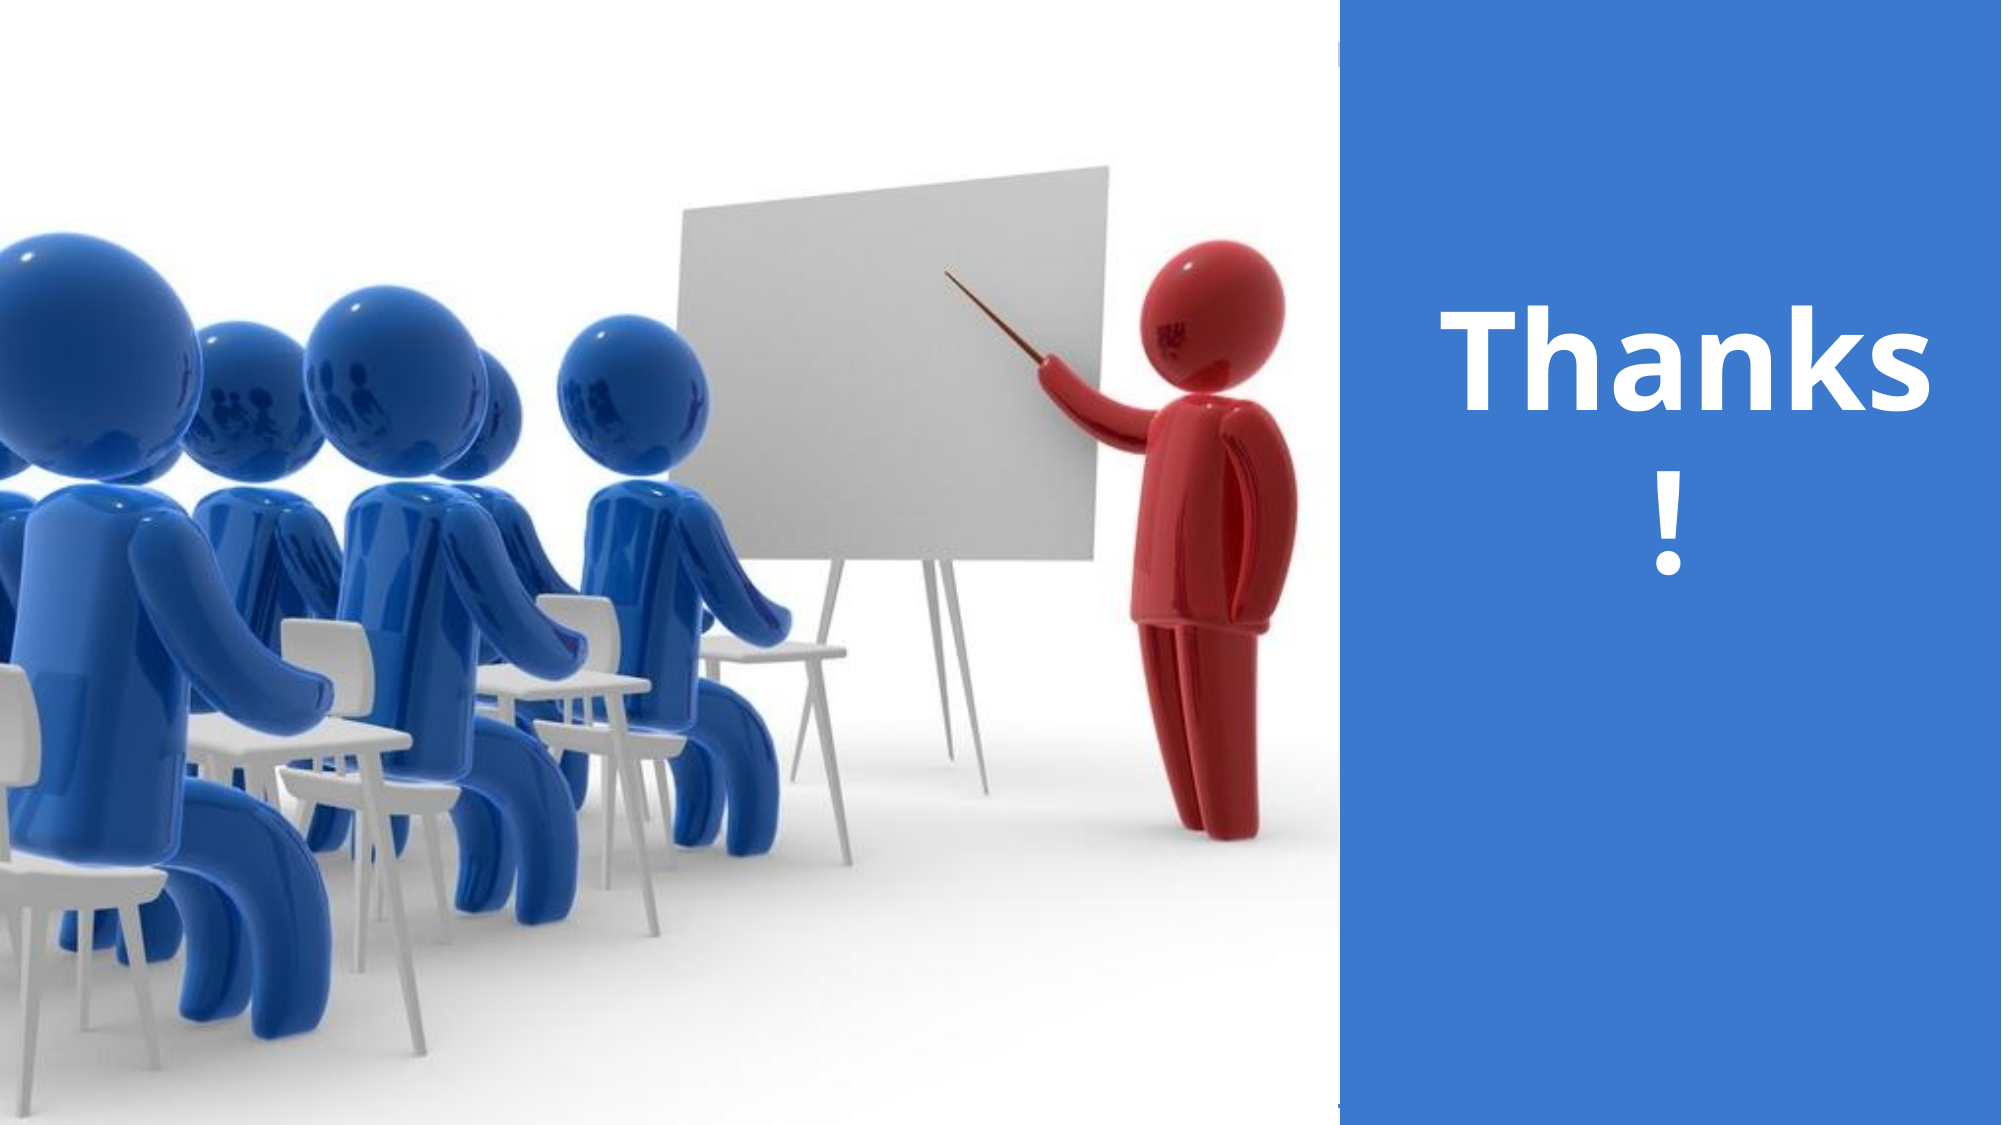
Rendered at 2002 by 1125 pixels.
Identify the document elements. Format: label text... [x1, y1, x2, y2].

text_box [1339, 0, 2001, 1125]
text_box Thanks！ [1413, 316, 1993, 558]
picture [0, 0, 1339, 1125]
